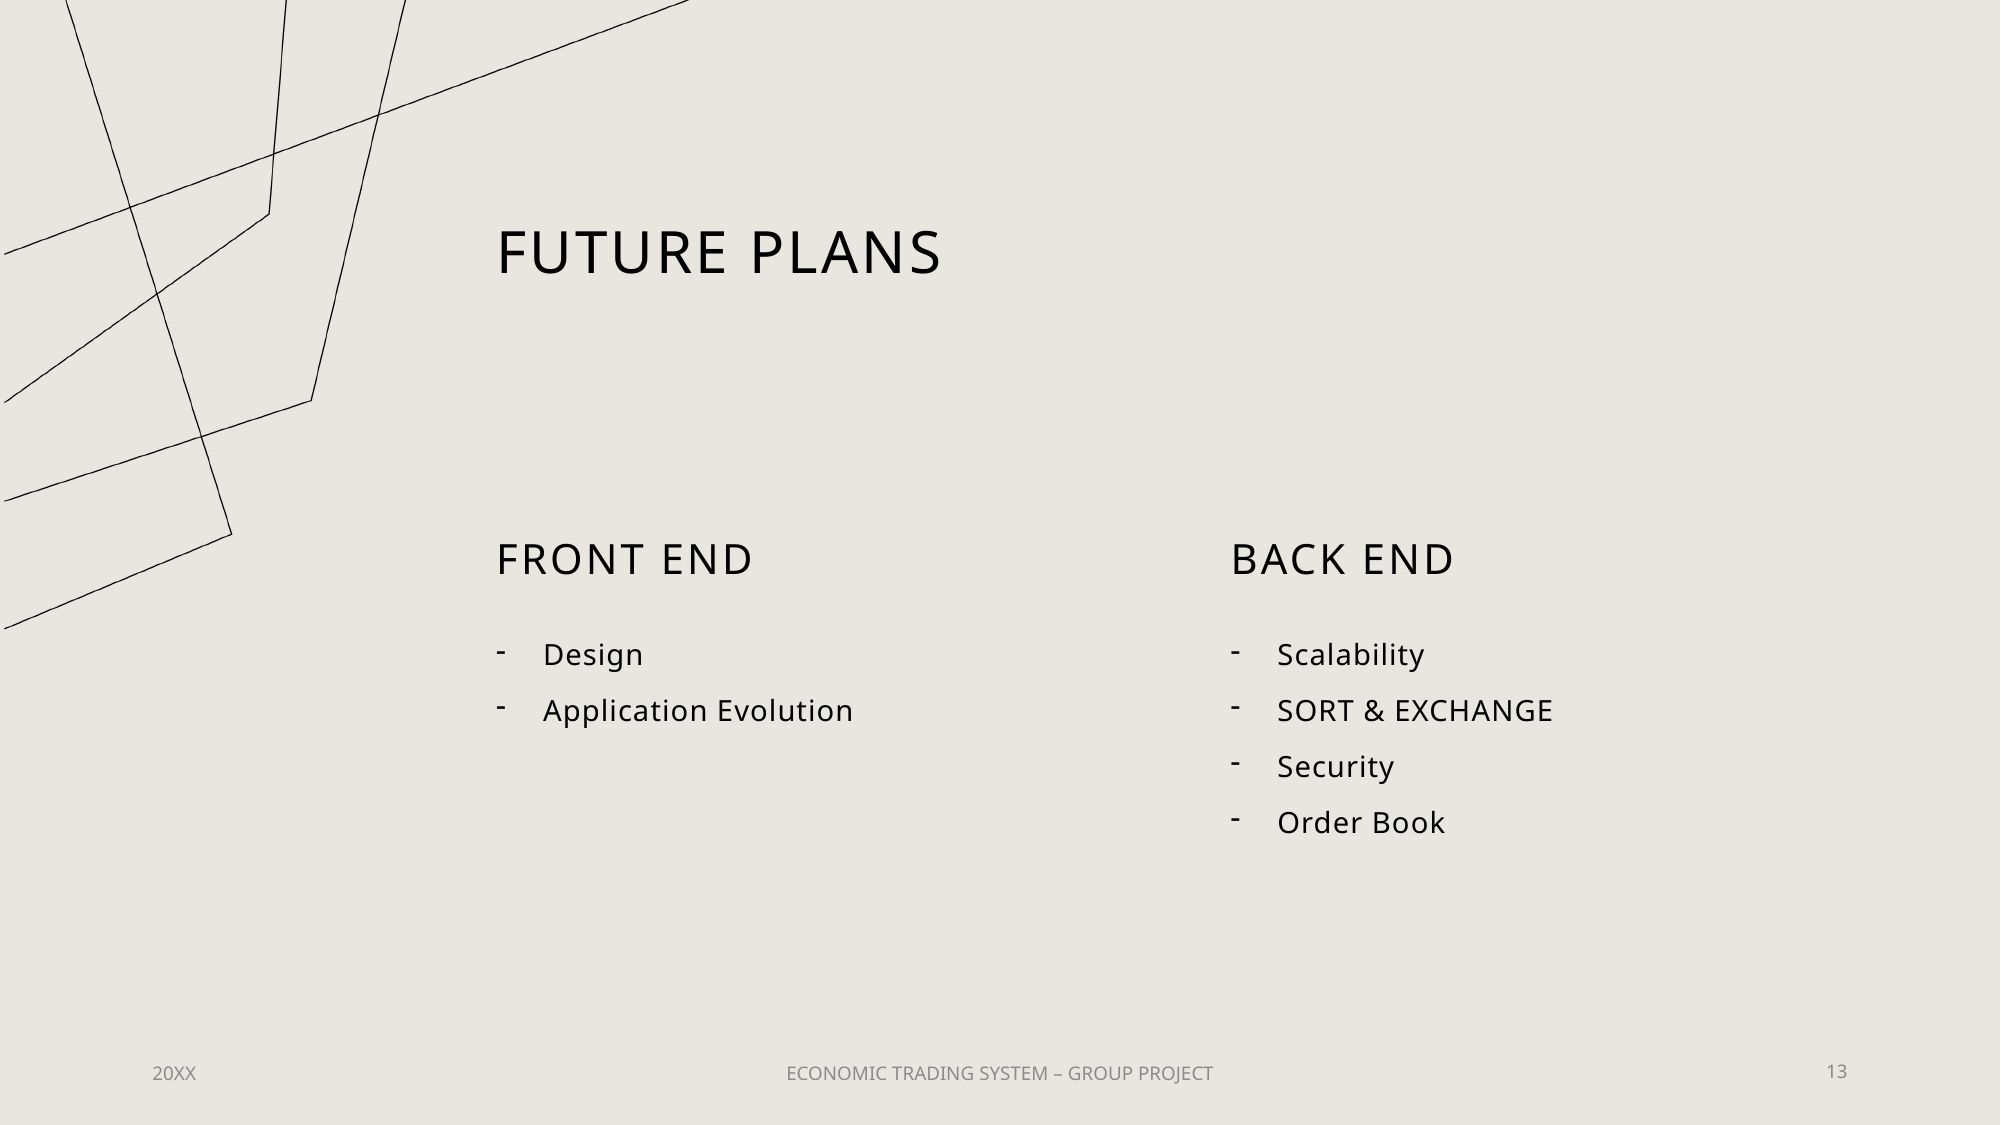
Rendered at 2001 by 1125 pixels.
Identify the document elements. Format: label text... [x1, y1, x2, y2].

slide_number 20XX [137, 1042, 588, 1103]
list BACK END [1215, 455, 1863, 591]
picture [4, 0, 721, 642]
title Future plans [481, 146, 1863, 364]
list Scalability SORT & EXCHANGE Security Order Book [1215, 629, 1863, 957]
footer ECONOMIC TRADING SYSTEM – GROUP PROJECT [662, 1042, 1338, 1103]
list FRONT END [481, 455, 1125, 591]
slide_number 13 [1412, 1042, 1863, 1103]
list Design Application Evolution [481, 629, 1125, 957]
